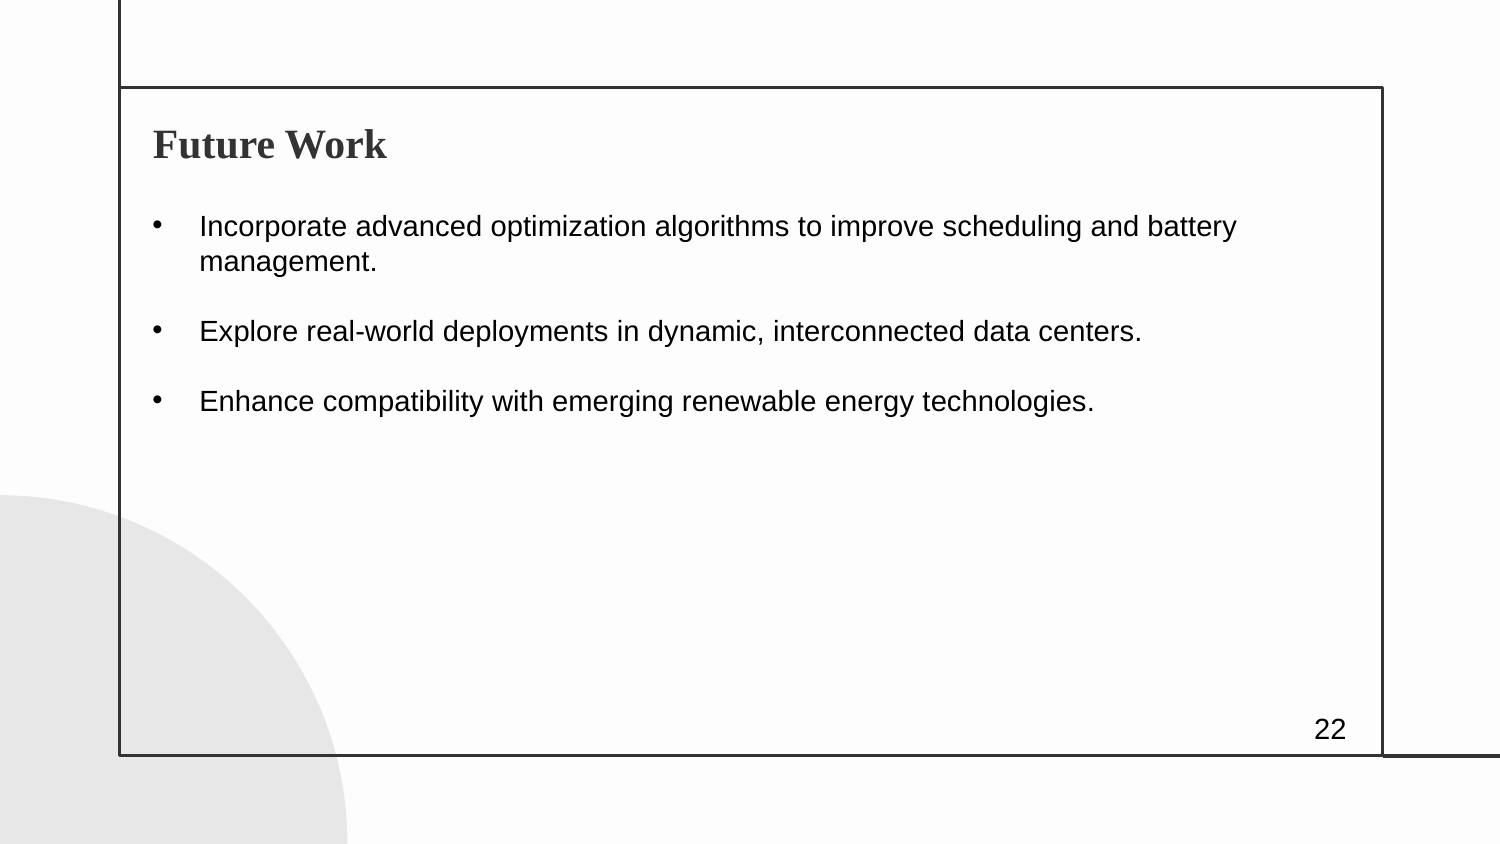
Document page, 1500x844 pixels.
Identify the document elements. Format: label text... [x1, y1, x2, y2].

title Future Work [137, 94, 1249, 199]
text_box Incorporate advanced optimization algorithms to improve scheduling and battery management. Explore real-world deployments in dynamic, interconnected data centers. Enhance compatibility with emerging renewable energy technologies. [137, 199, 1299, 460]
text_box 22 [1299, 703, 1362, 753]
